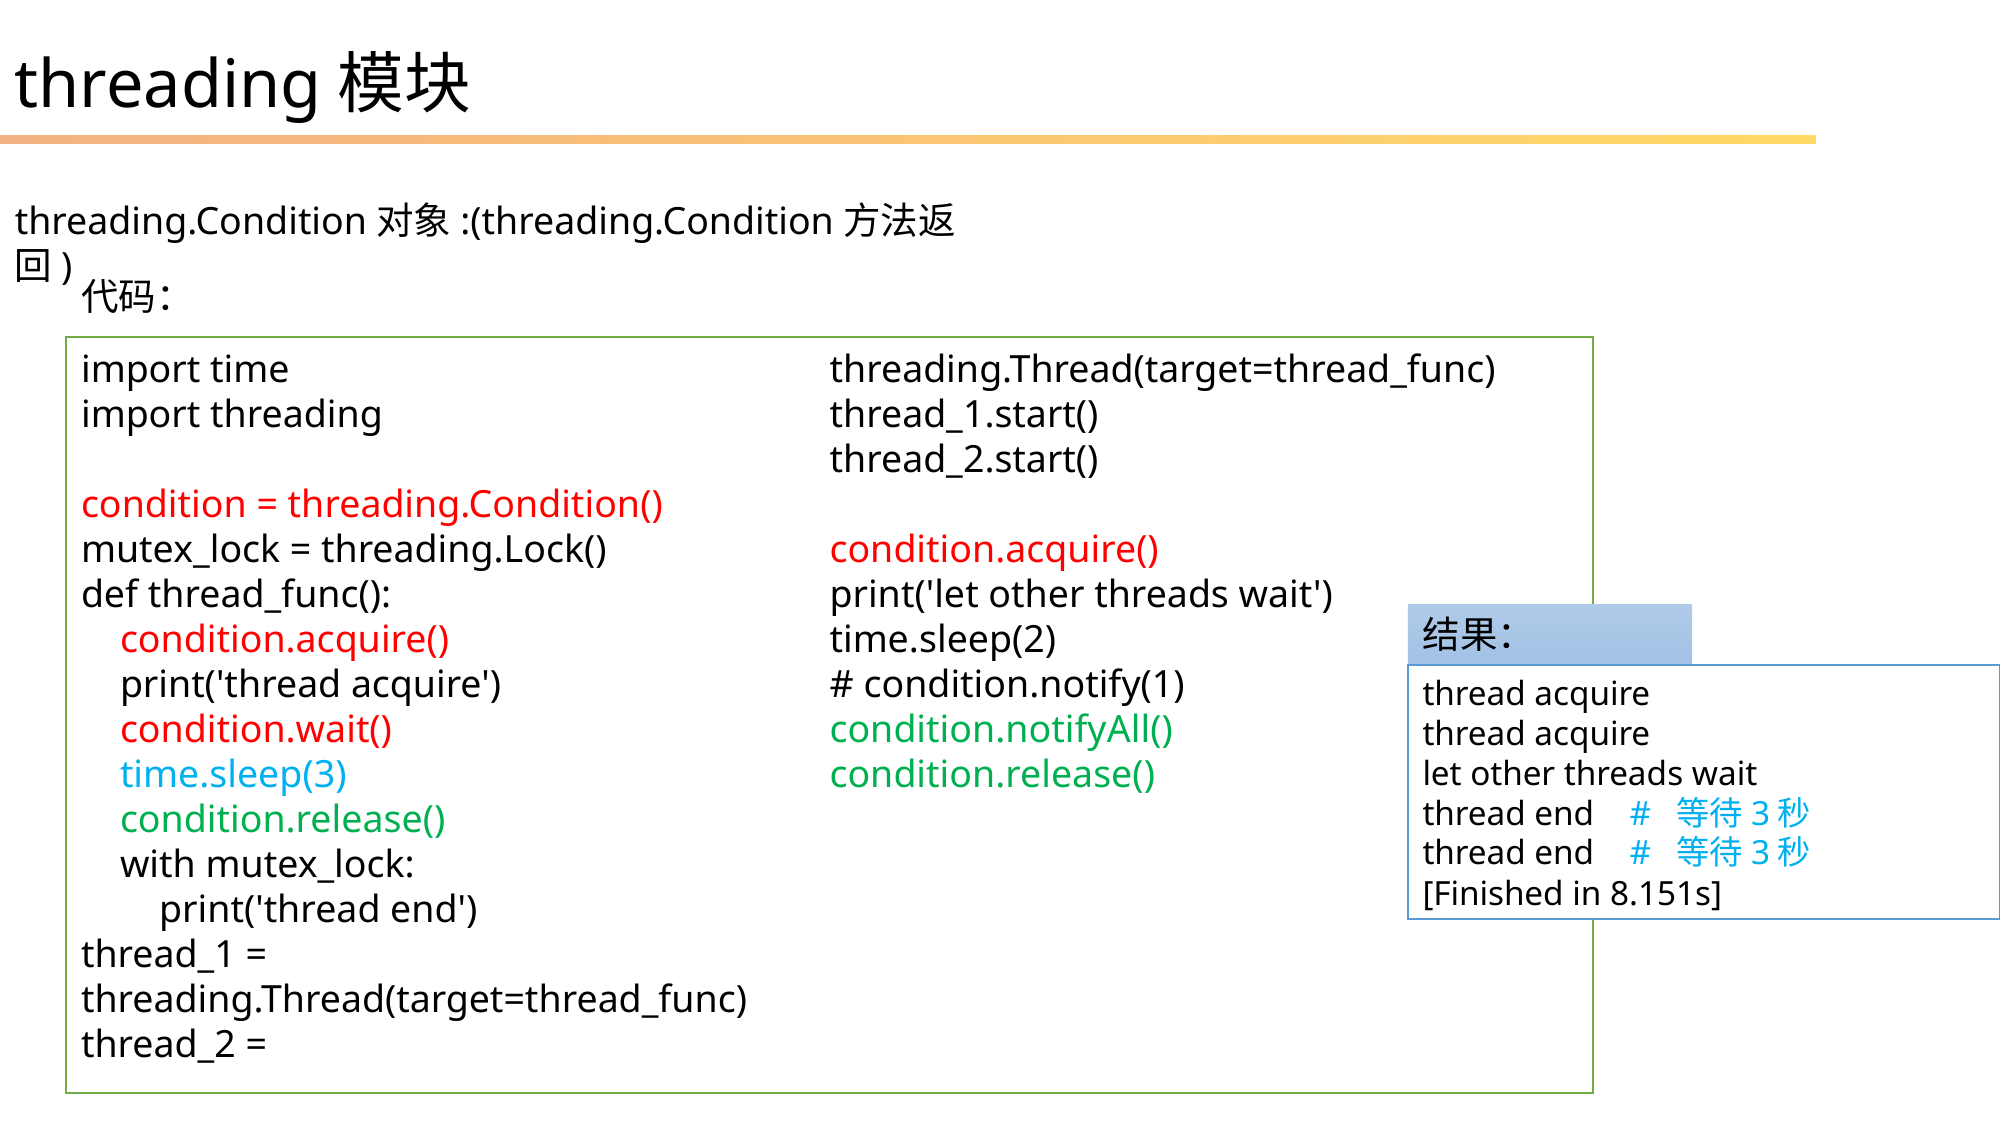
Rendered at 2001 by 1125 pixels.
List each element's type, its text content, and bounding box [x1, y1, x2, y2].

text_box threading模块 [0, 33, 823, 128]
text_box [0, 135, 1817, 145]
text_box thread acquire thread acquire let other threads wait thread end # 等待3秒 thread end # 等待3秒 [Finished in 8.151s] [1407, 664, 2000, 920]
text_box 代码： [66, 265, 351, 326]
text_box threading.Condition对象:(threading.Condition方法返回) [0, 189, 994, 295]
text_box 结果： [1407, 604, 1693, 664]
text_box import time import threading condition = threading.Condition() mutex_lock = threading.Lock() def thread_func(): condition.acquire() print('thread acquire') condition.wait() time.sleep(3) condition.release() with mutex_lock: print('thread end') thread_1 = threading.Thread(target=thread_func) thread_2 = threading.Thread(target=thread_func) thread_1.start() thread_2.start() condition.acquire() print('let other threads wait') time.sleep(2) # condition.notify(1) condition.notifyAll() condition.release() [65, 336, 1594, 1094]
